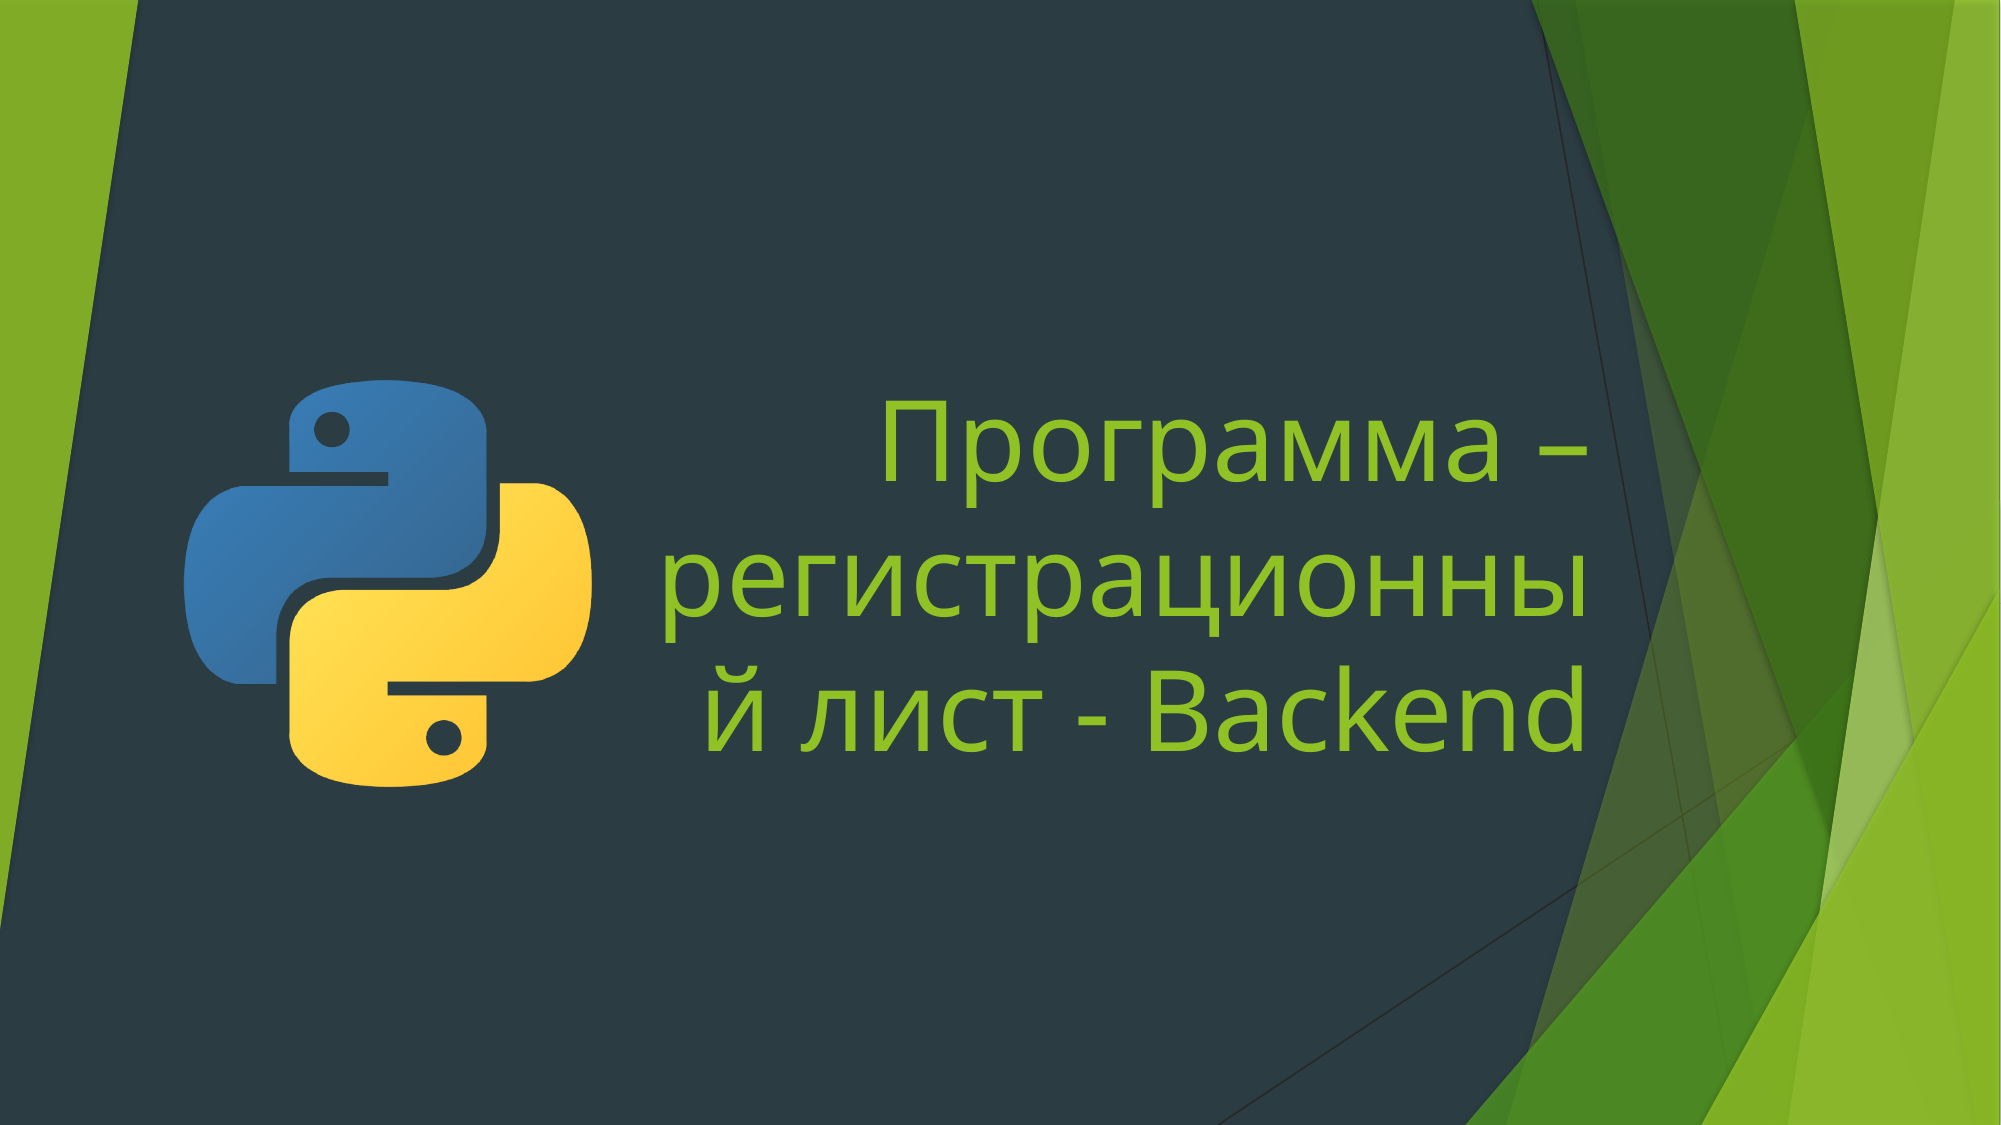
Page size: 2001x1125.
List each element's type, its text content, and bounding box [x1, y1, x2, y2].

title Программа – регистрационный лист - Backend [596, 339, 1608, 782]
picture [182, 380, 593, 788]
